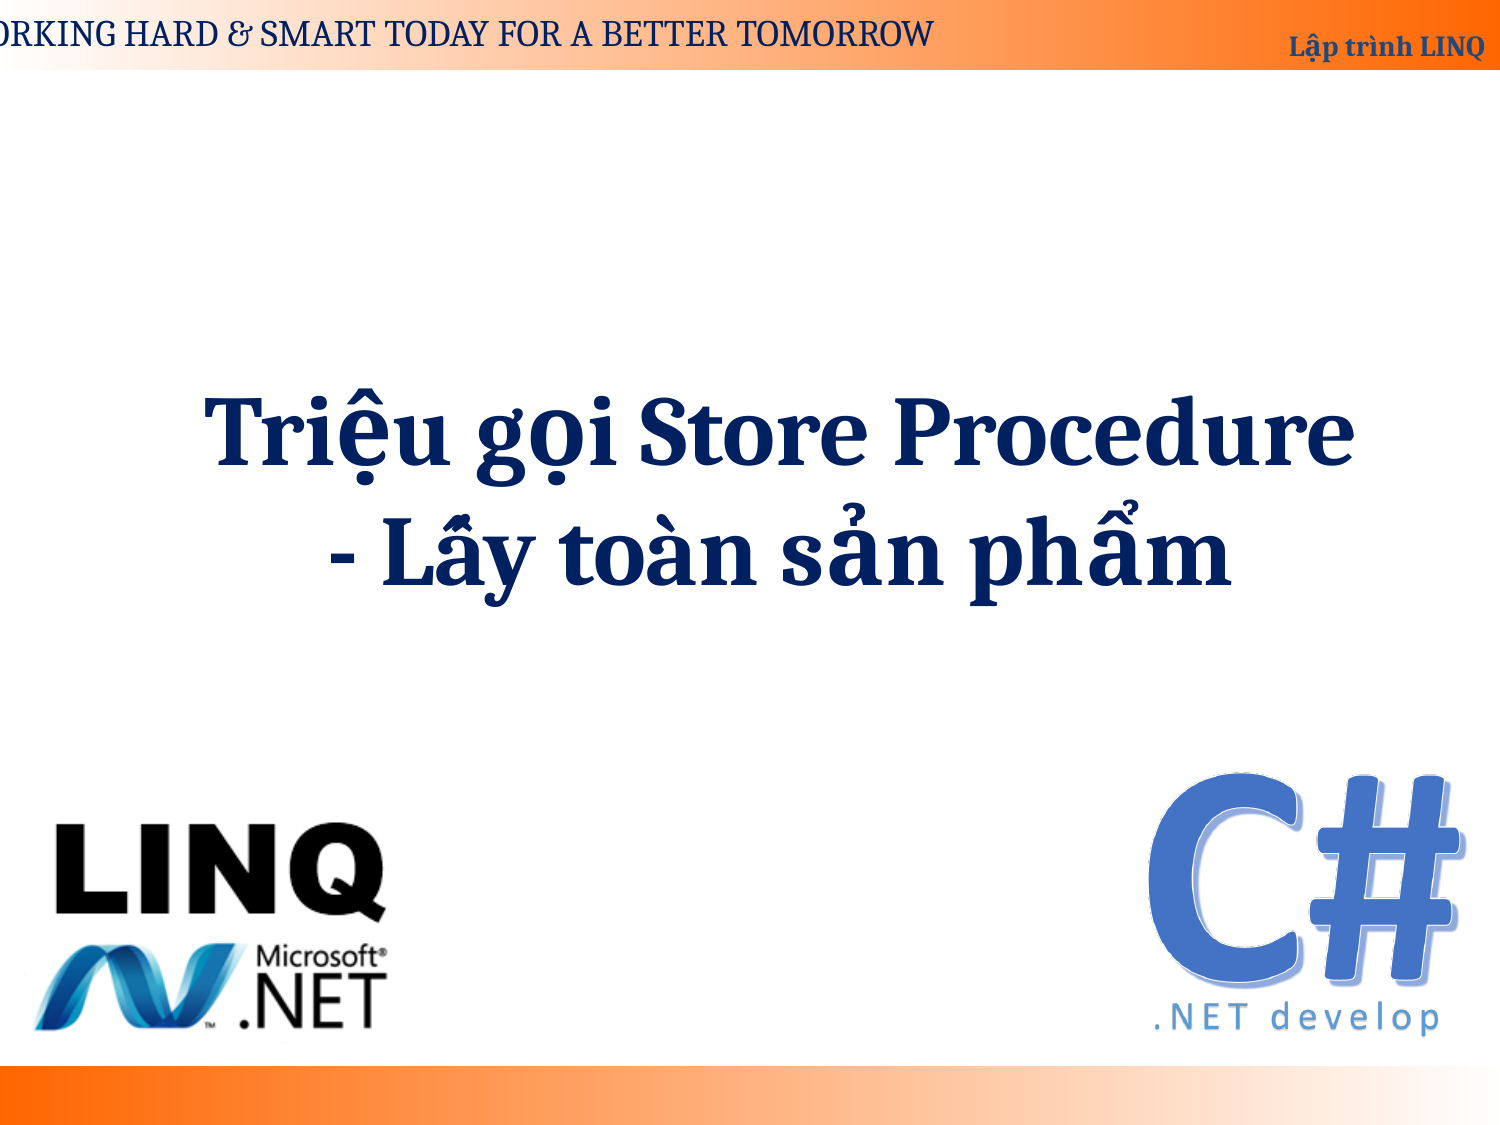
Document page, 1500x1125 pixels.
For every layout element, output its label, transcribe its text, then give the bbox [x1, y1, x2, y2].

picture [24, 793, 401, 1044]
text_box Triệu gọi Store Procedure - Lấy toàn sản phẩm [187, 433, 1375, 538]
picture [1124, 762, 1477, 1042]
